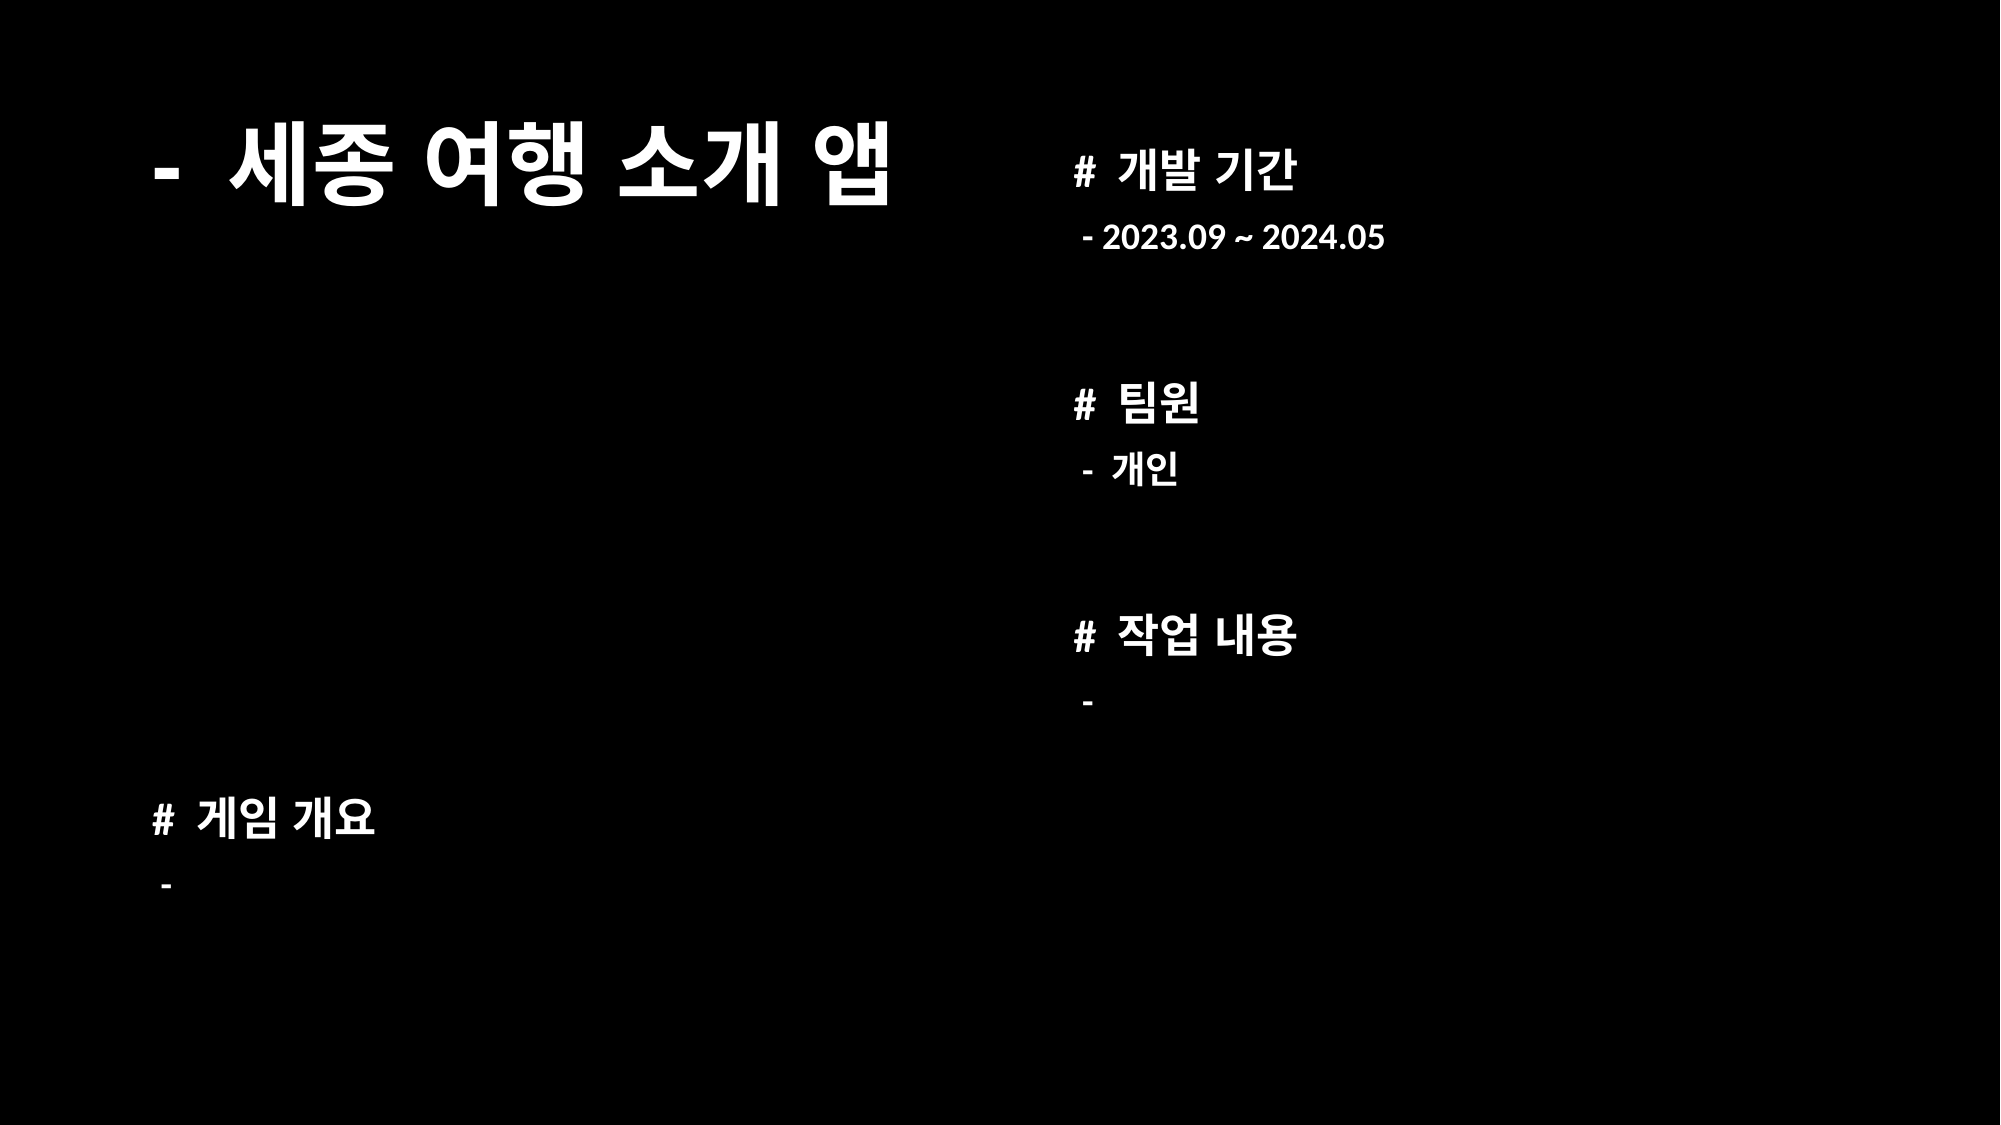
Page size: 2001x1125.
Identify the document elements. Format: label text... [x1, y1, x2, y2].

text_box - [1058, 669, 1815, 730]
text_box # 팀원 [1058, 367, 1815, 438]
text_box - 개인 [1058, 438, 1815, 498]
text_box - 2023.09 ~ 2024.05 [1058, 204, 1815, 265]
text_box # 개발 기간 [1058, 134, 1815, 204]
text_box # 작업 내용 [1058, 599, 1815, 669]
text_box - [137, 852, 894, 913]
text_box # 게임 개요 [137, 782, 894, 852]
title - 세종 여행 소개 앱 [137, 59, 1863, 278]
